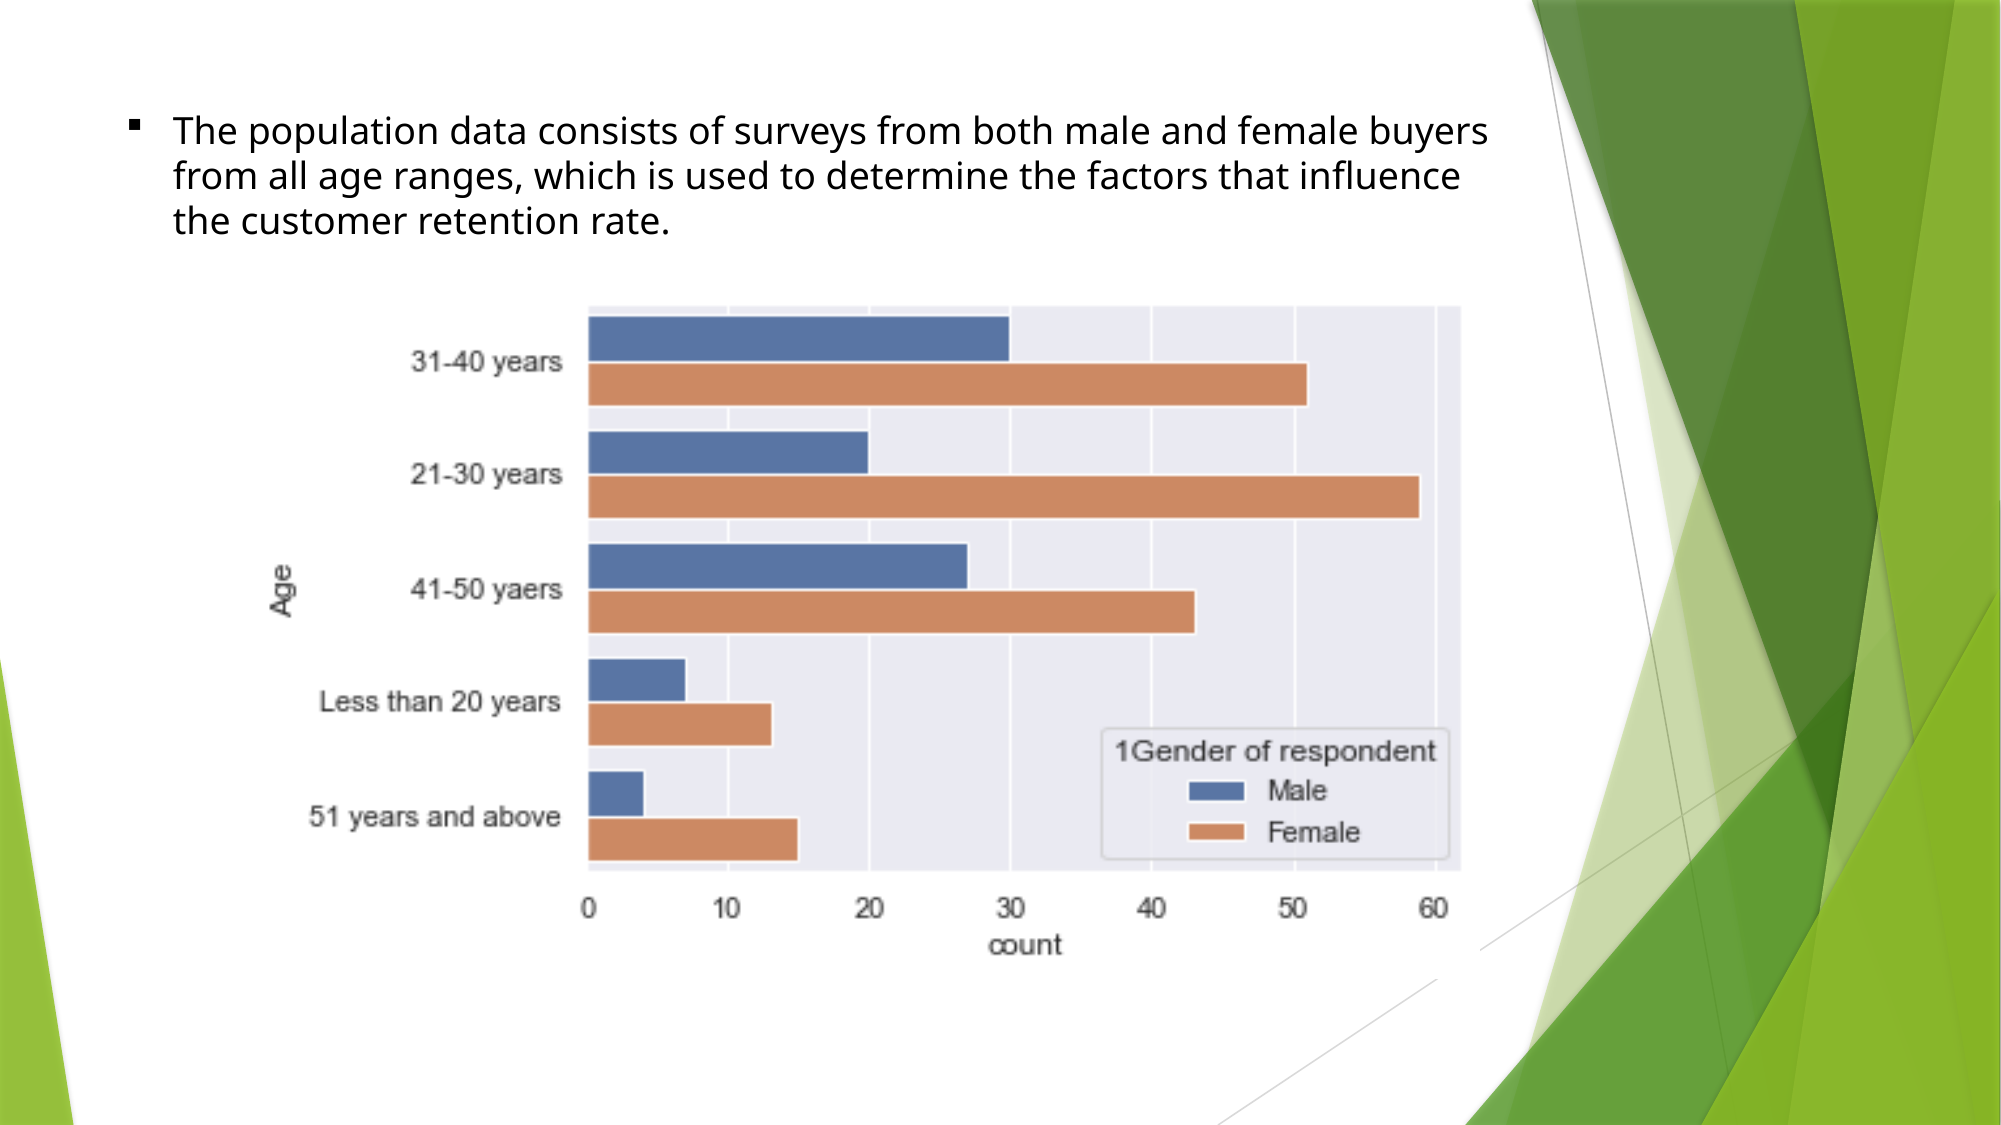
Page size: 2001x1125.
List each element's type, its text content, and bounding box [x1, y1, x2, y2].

picture [254, 285, 1480, 979]
title The population data consists of surveys from both male and female buyers from all age ranges, which is used to determine the factors that influence the customer retention rate. [111, 99, 1522, 366]
